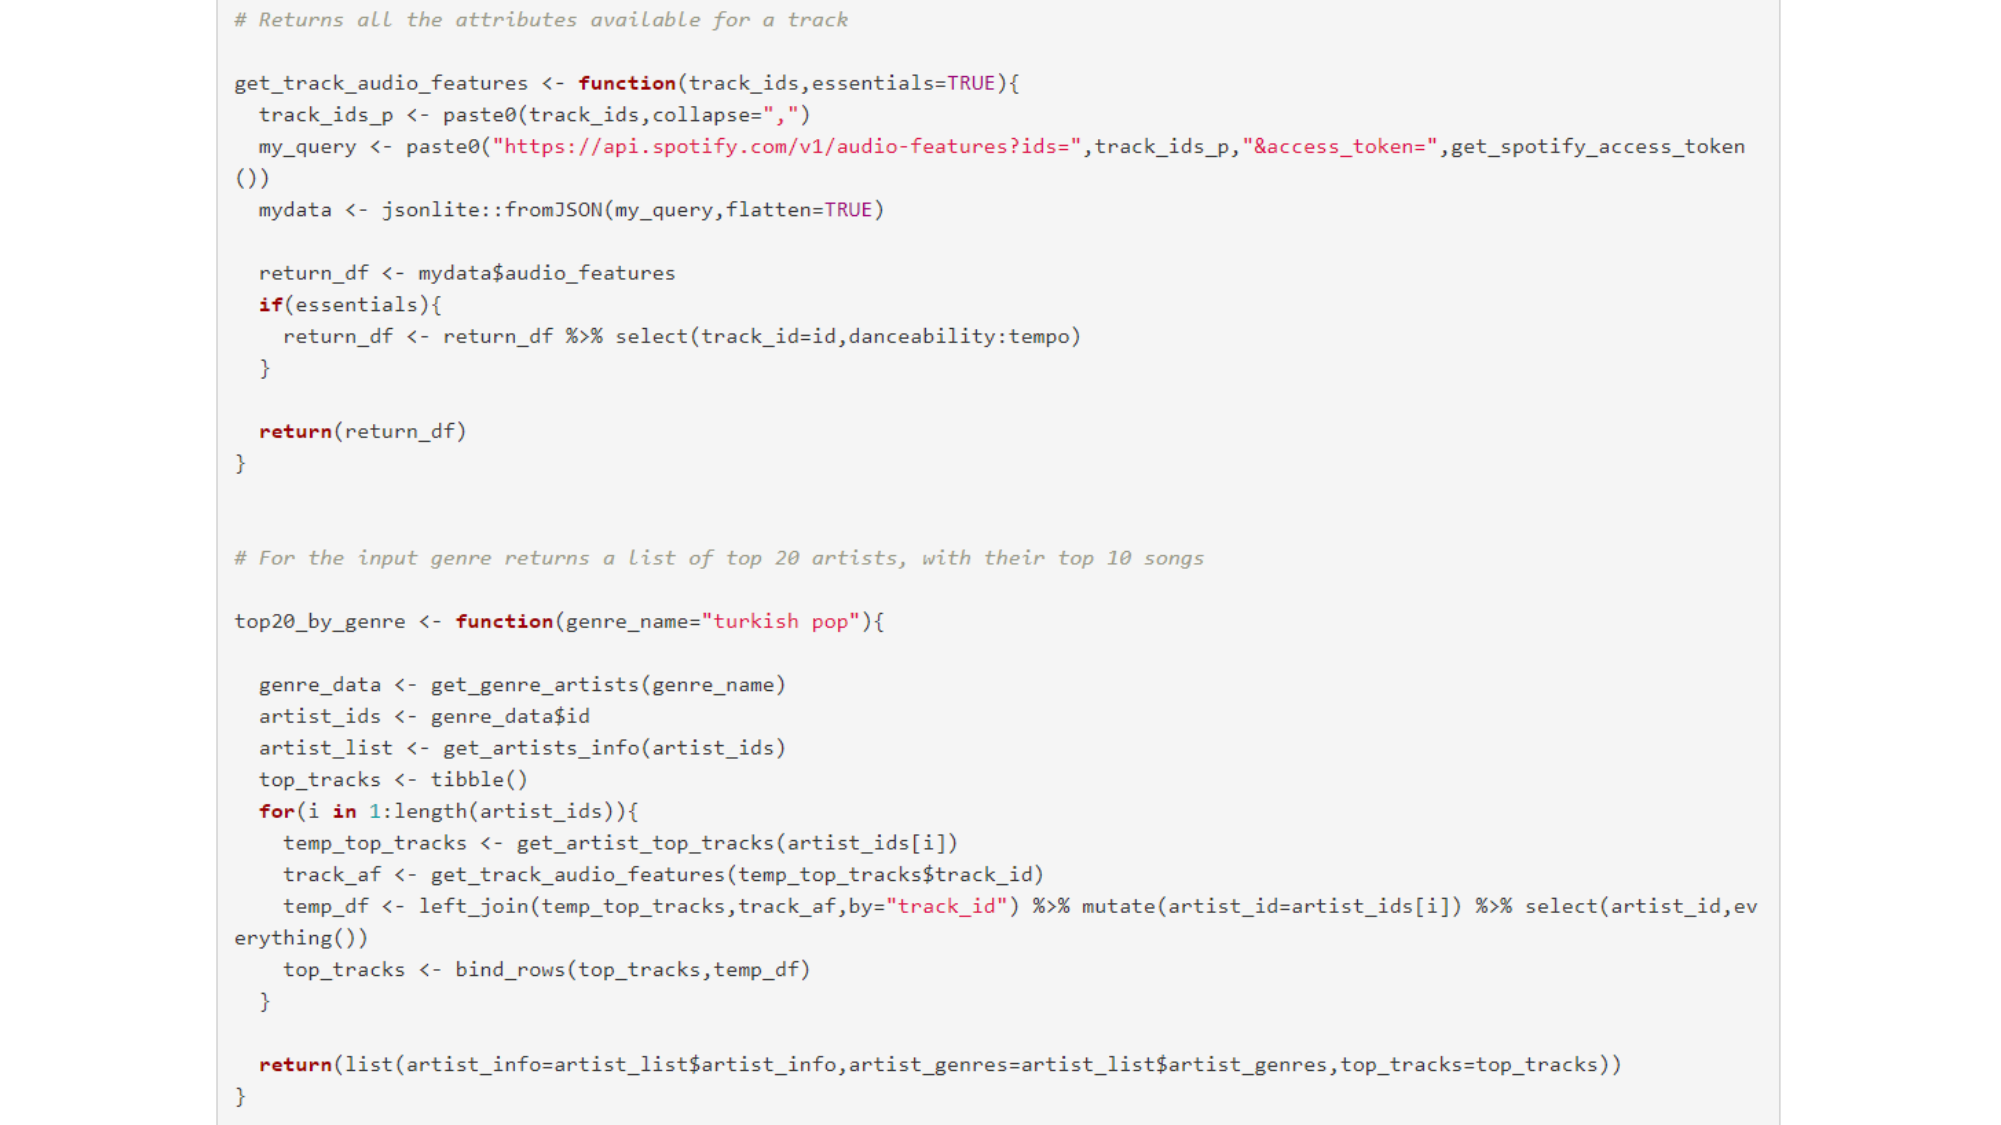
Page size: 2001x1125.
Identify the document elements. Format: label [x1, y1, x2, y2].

picture [200, 0, 1800, 1125]
